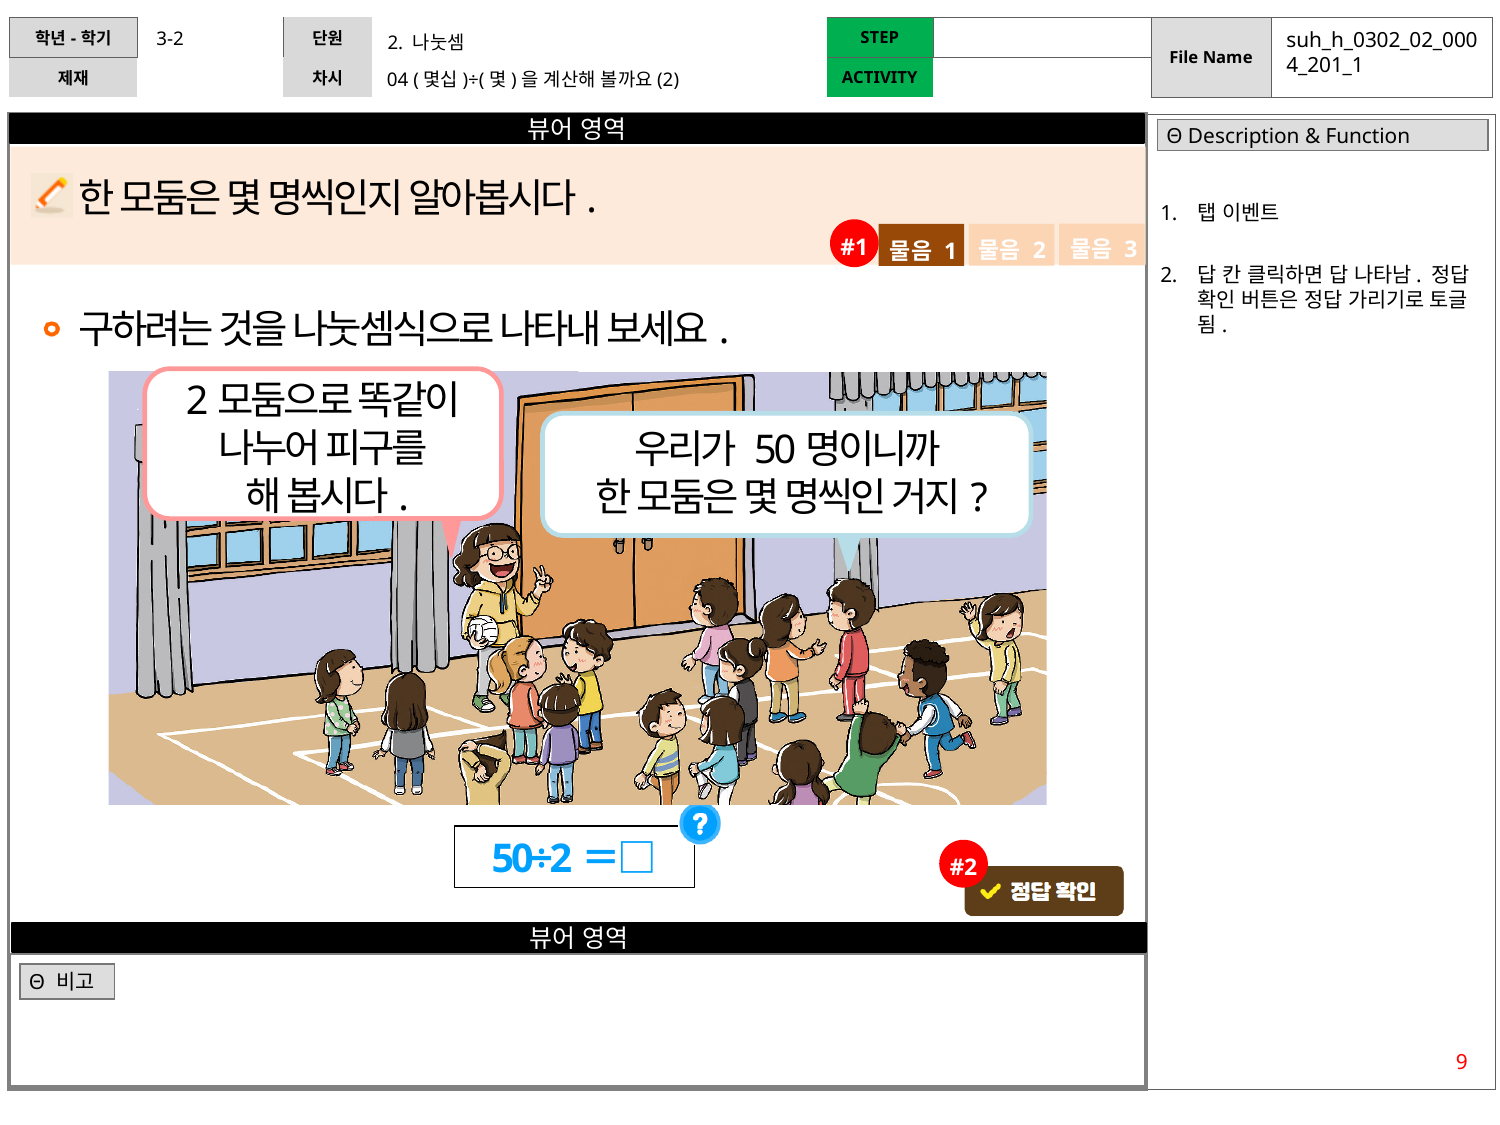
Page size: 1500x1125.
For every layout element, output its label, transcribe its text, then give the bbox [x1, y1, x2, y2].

text_box 2. 나눗셈 [372, 23, 828, 48]
text_box suh_h_0302_02_0004_201_1 [1271, 18, 1500, 84]
text_box 3-2 [141, 18, 284, 55]
text_box 탭 이벤트 답 칸 클릭하면 답 나타남. 정답 확인 버튼은 정답 가리기로 토글 됨. [1145, 160, 1500, 376]
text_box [542, 413, 1032, 571]
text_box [144, 368, 502, 558]
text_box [874, 213, 1165, 268]
picture [677, 805, 721, 845]
text_box 04 (몇십)÷(몇)을 계산해 볼까요(2) [372, 60, 821, 96]
text_box #1 [827, 217, 869, 270]
text_box 50÷2＝□ [454, 825, 695, 888]
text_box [108, 371, 1047, 805]
picture [40, 317, 61, 339]
table_header Θ Description & Function [1158, 120, 1487, 150]
text_box [9, 145, 1148, 267]
picture [31, 173, 73, 218]
text_box 한 모둠은 몇 명씩인지 알아봅시다. [63, 165, 1145, 228]
text_box #2 [937, 837, 990, 890]
picture [963, 863, 1126, 918]
text_box 구하려는 것을 나눗셈식으로 나타내 보세요. [63, 296, 1134, 359]
